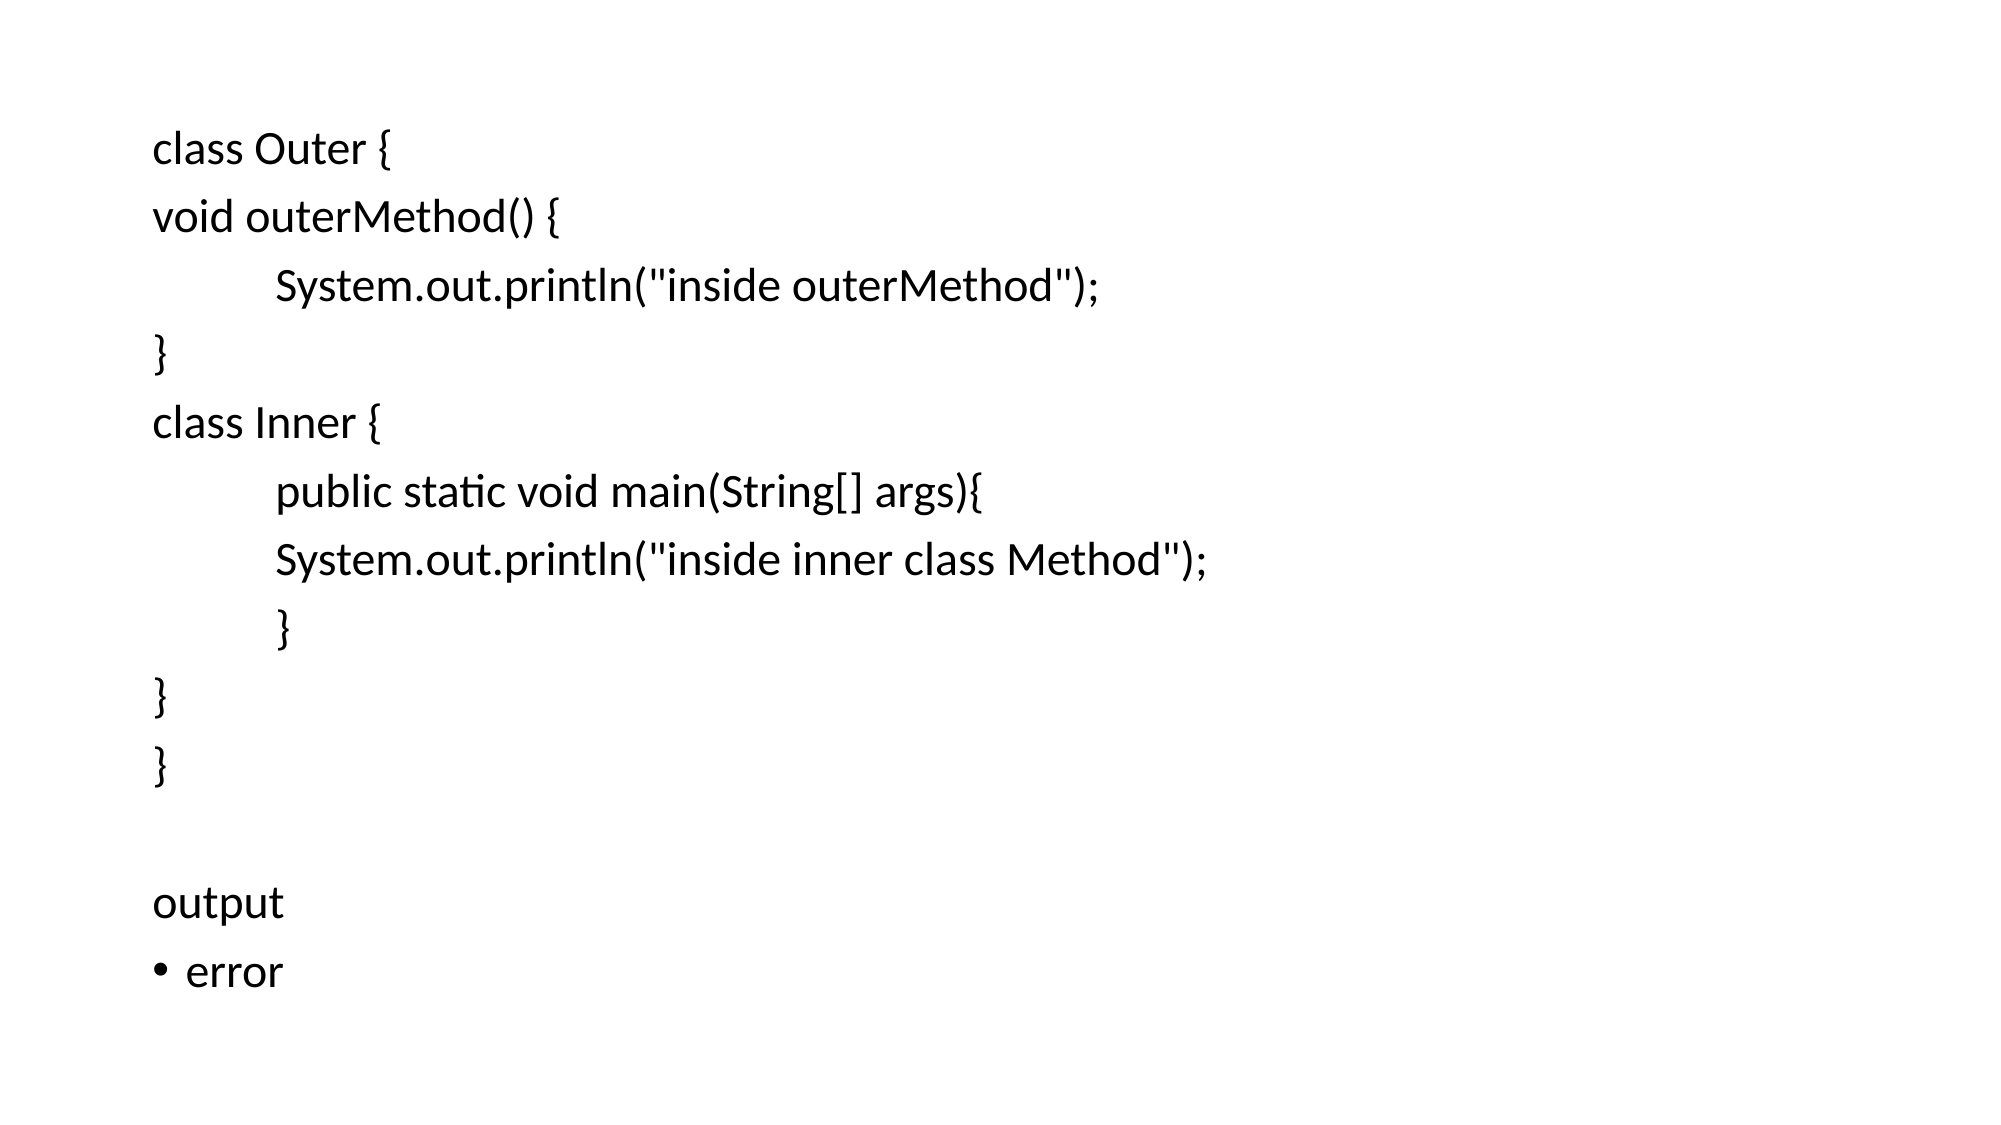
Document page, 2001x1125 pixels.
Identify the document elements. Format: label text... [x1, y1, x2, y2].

list class Outer { void outerMethod() { System.out.println("inside outerMethod"); } class Inner { public static void main(String[] args){ System.out.println("inside inner class Method"); } } } output error [137, 115, 1863, 1014]
